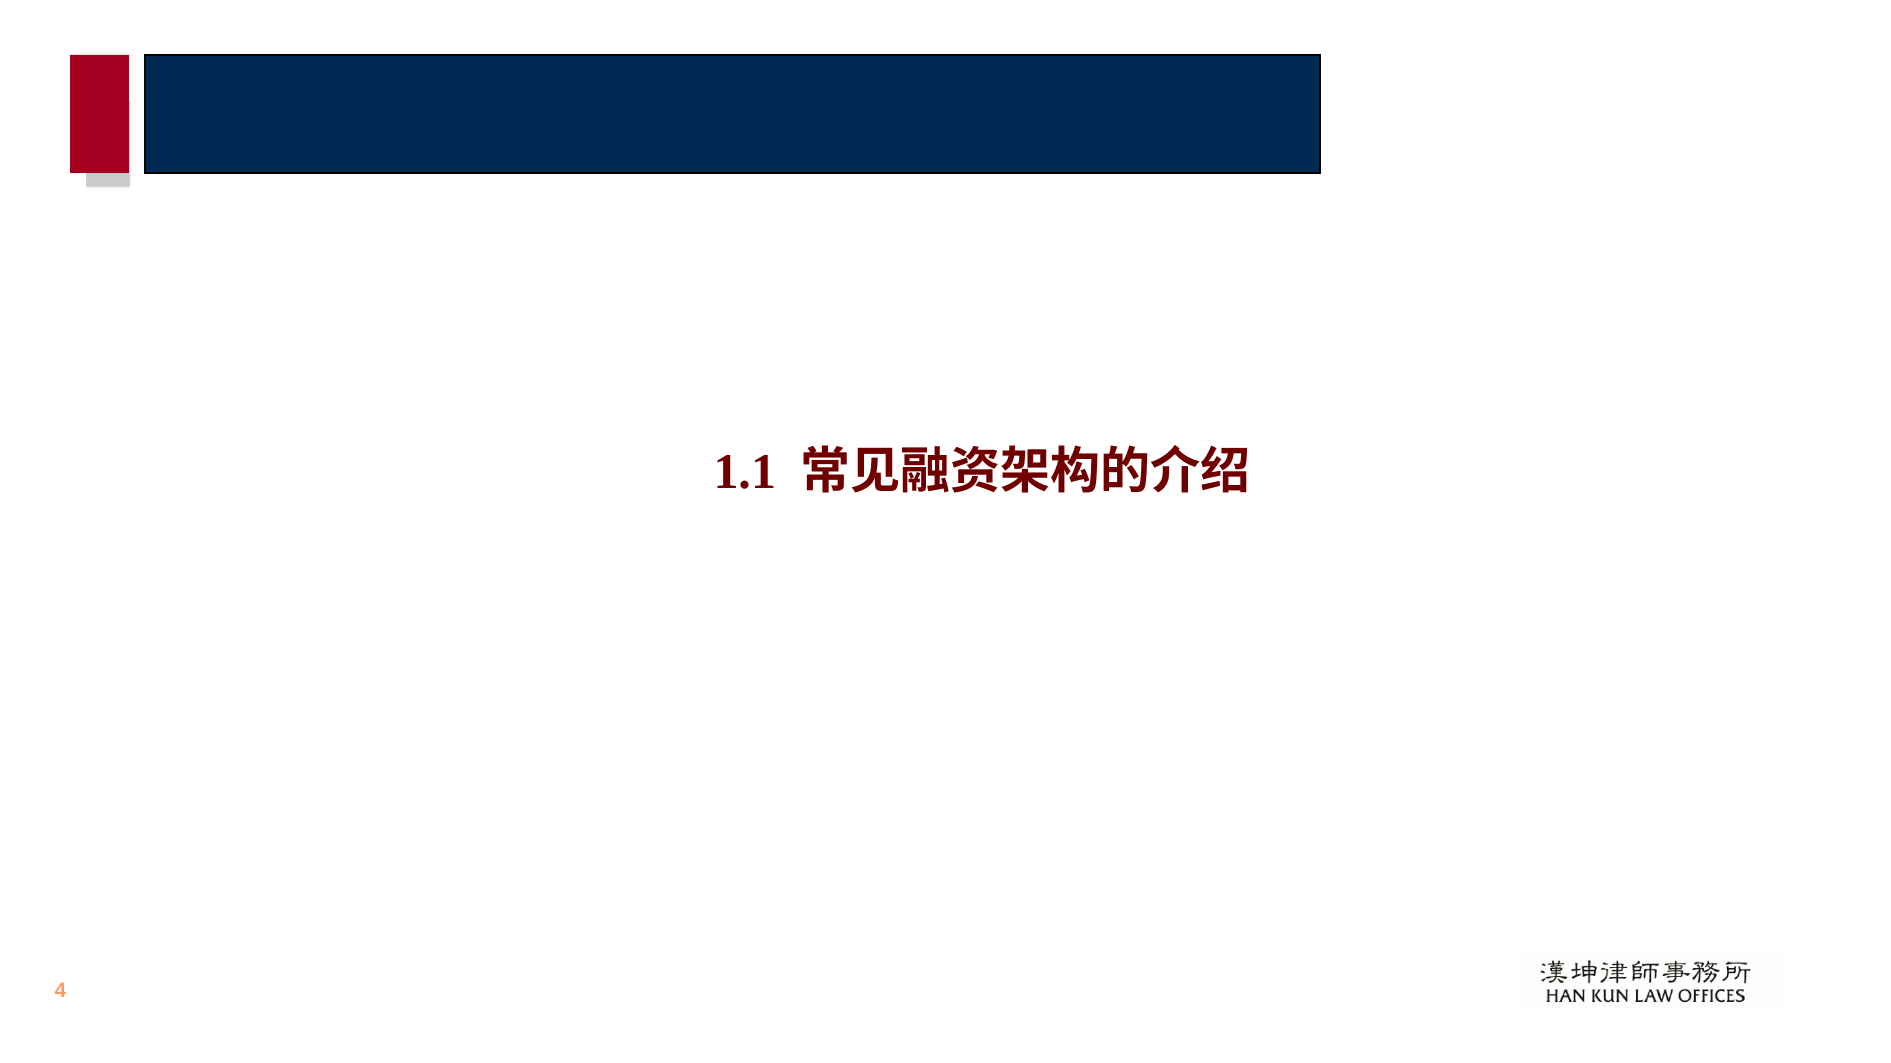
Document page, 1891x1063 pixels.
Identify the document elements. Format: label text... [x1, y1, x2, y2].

picture [1520, 950, 1785, 1009]
list 1.1 常见融资架构的介绍 [131, 247, 1833, 950]
